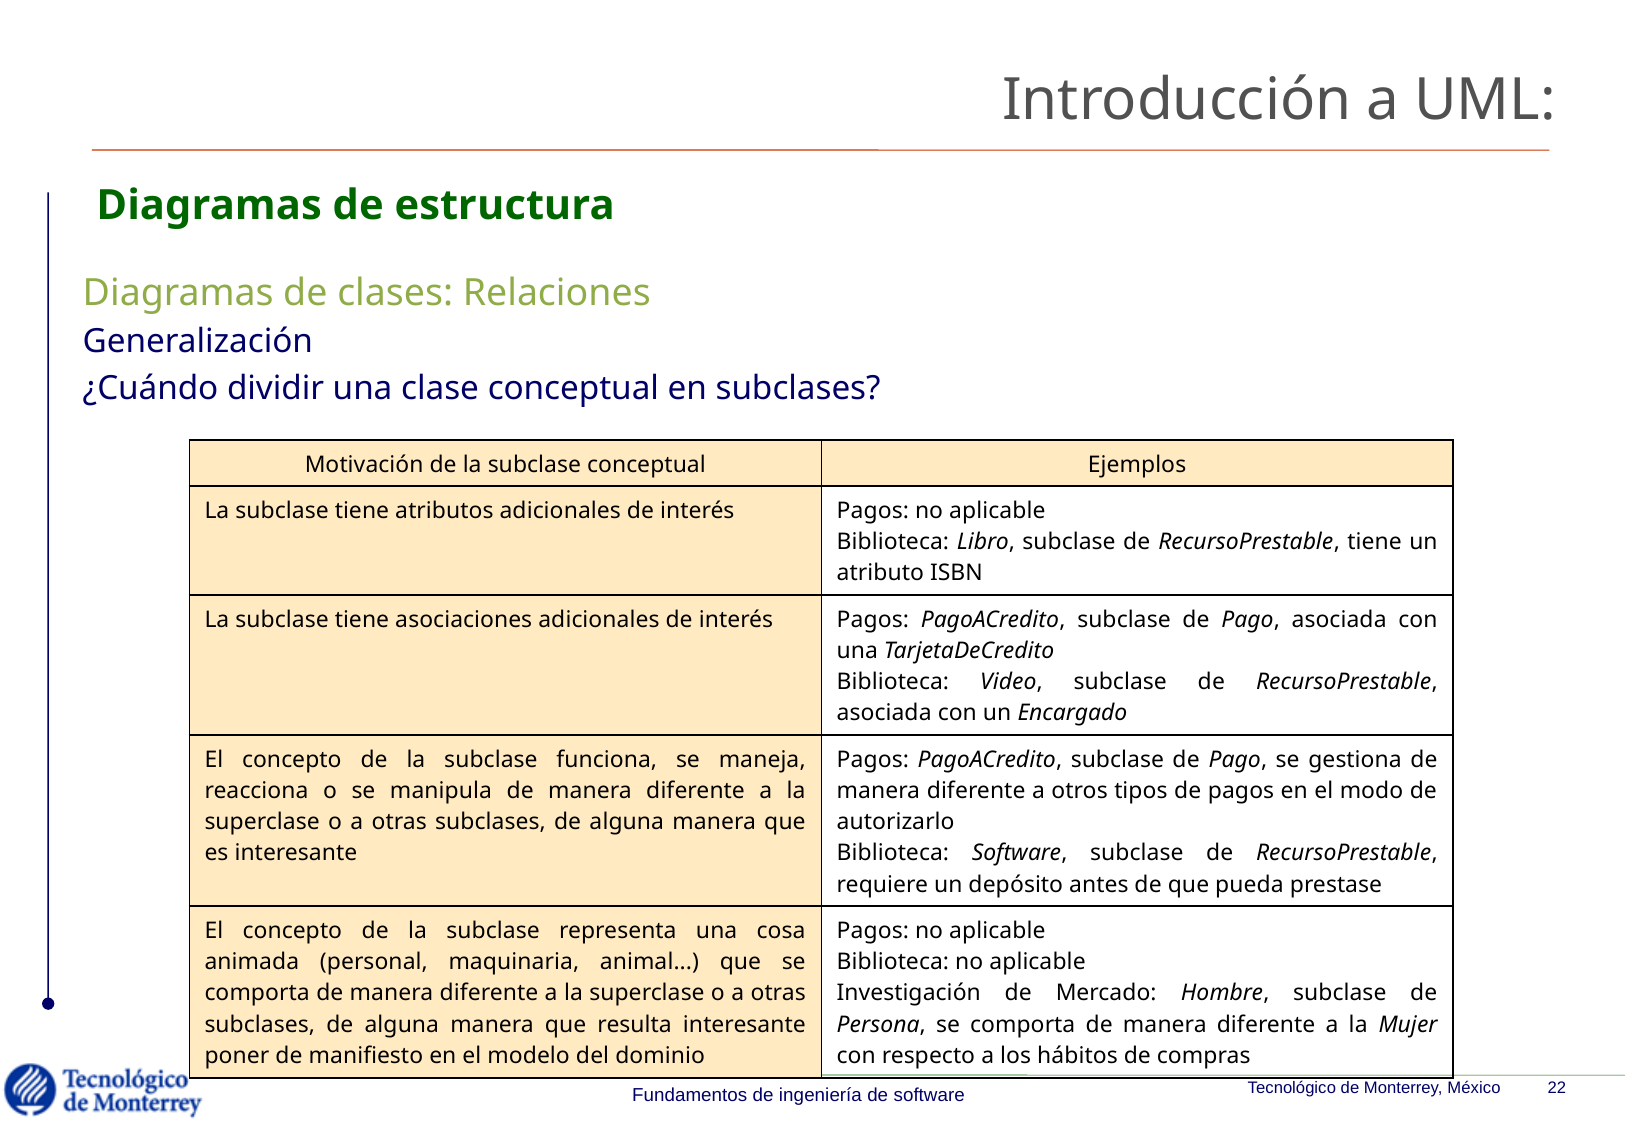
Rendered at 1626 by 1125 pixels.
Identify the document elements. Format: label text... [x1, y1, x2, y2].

table_cell Pagos: no aplicable Biblioteca: no aplicable Investigación de Mercado: Hombre, subclase de Persona, se comporta de manera diferente a la Mujer con respecto a los hábitos de compras [822, 907, 1452, 1077]
title Diagramas de estructura [81, 44, 664, 217]
table_cell Pagos: PagoACredito, subclase de Pago, asociada con una TarjetaDeCredito Biblioteca: Video, subclase de RecursoPrestable, asociada con un Encargado [822, 596, 1452, 734]
table_cell El concepto de la subclase funciona, se maneja, reacciona o se manipula de manera diferente a la superclase o a otras subclases, de alguna manera que es interesante [190, 736, 821, 905]
list Diagramas de clases: Relaciones Generalización ¿Cuándo dividir una clase conceptual en subclases? [67, 217, 1531, 988]
text_box Introducción a UML: [189, 24, 1571, 213]
table_cell Pagos: no aplicable Biblioteca: Libro, subclase de RecursoPrestable, tiene un atributo ISBN [822, 487, 1452, 594]
table_cell Pagos: PagoACredito, subclase de Pago, se gestiona de manera diferente a otros tipos de pagos en el modo de autorizarlo Biblioteca: Software, subclase de RecursoPrestable, requiere un depósito antes de que pueda prestase [822, 736, 1452, 905]
table_cell La subclase tiene asociaciones adicionales de interés [190, 596, 821, 734]
picture [0, 1062, 210, 1125]
table_header Motivación de la subclase conceptual [190, 441, 821, 485]
table_cell La subclase tiene atributos adicionales de interés [190, 487, 821, 594]
table_cell El concepto de la subclase representa una cosa animada (personal, maquinaria, animal...) que se comporta de manera diferente a la superclase o a otras subclases, de alguna manera que resulta interesante poner de manifiesto en el modelo del dominio [190, 907, 821, 1077]
table_header Ejemplos [822, 441, 1452, 485]
